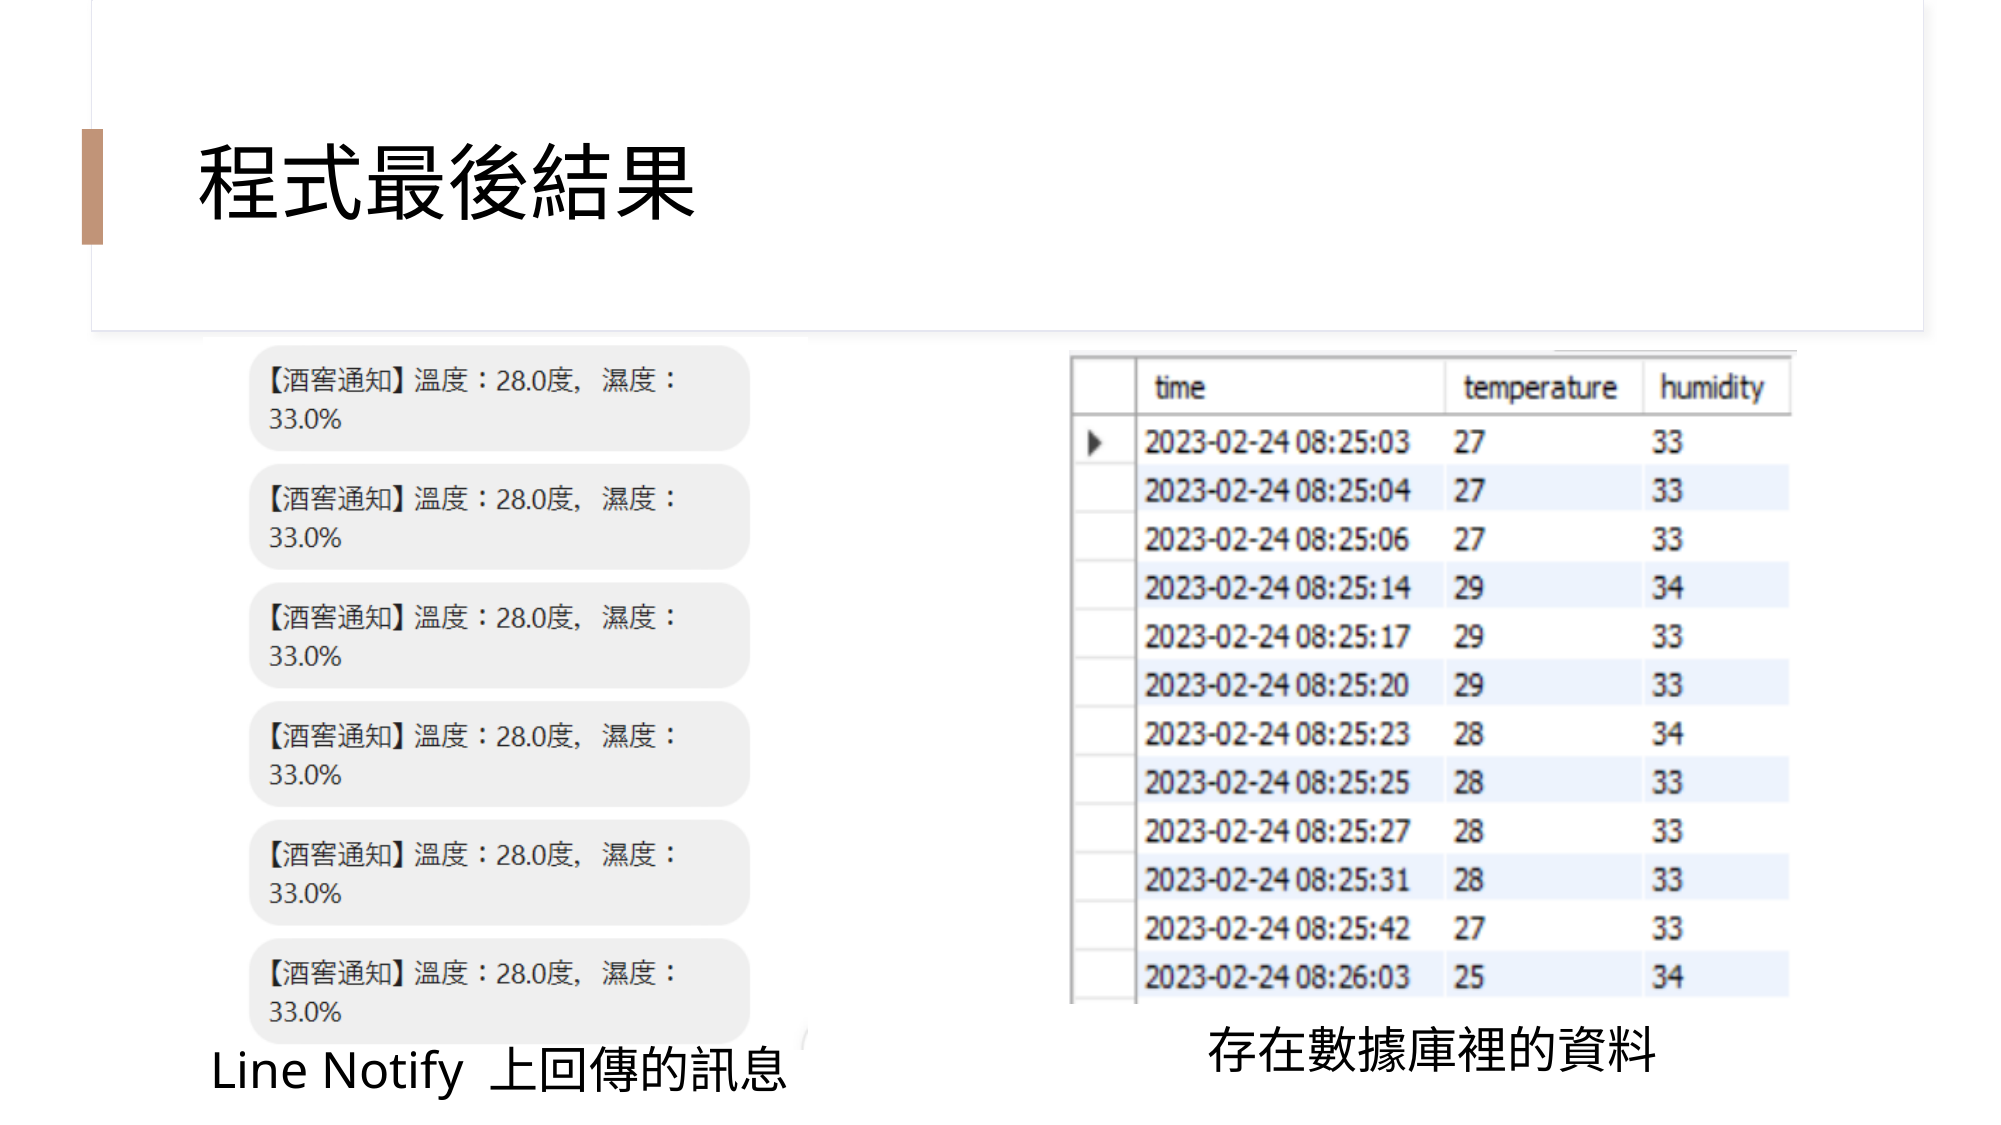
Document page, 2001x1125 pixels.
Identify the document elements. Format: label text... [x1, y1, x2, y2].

picture [203, 337, 808, 1050]
picture [1069, 349, 1797, 1004]
text_box 存在數據庫裡的資料 [1192, 1011, 2000, 1087]
title 程式最後結果 [183, 90, 1851, 284]
text_box Line Notify 上回傳的訊息 [195, 1031, 804, 1106]
